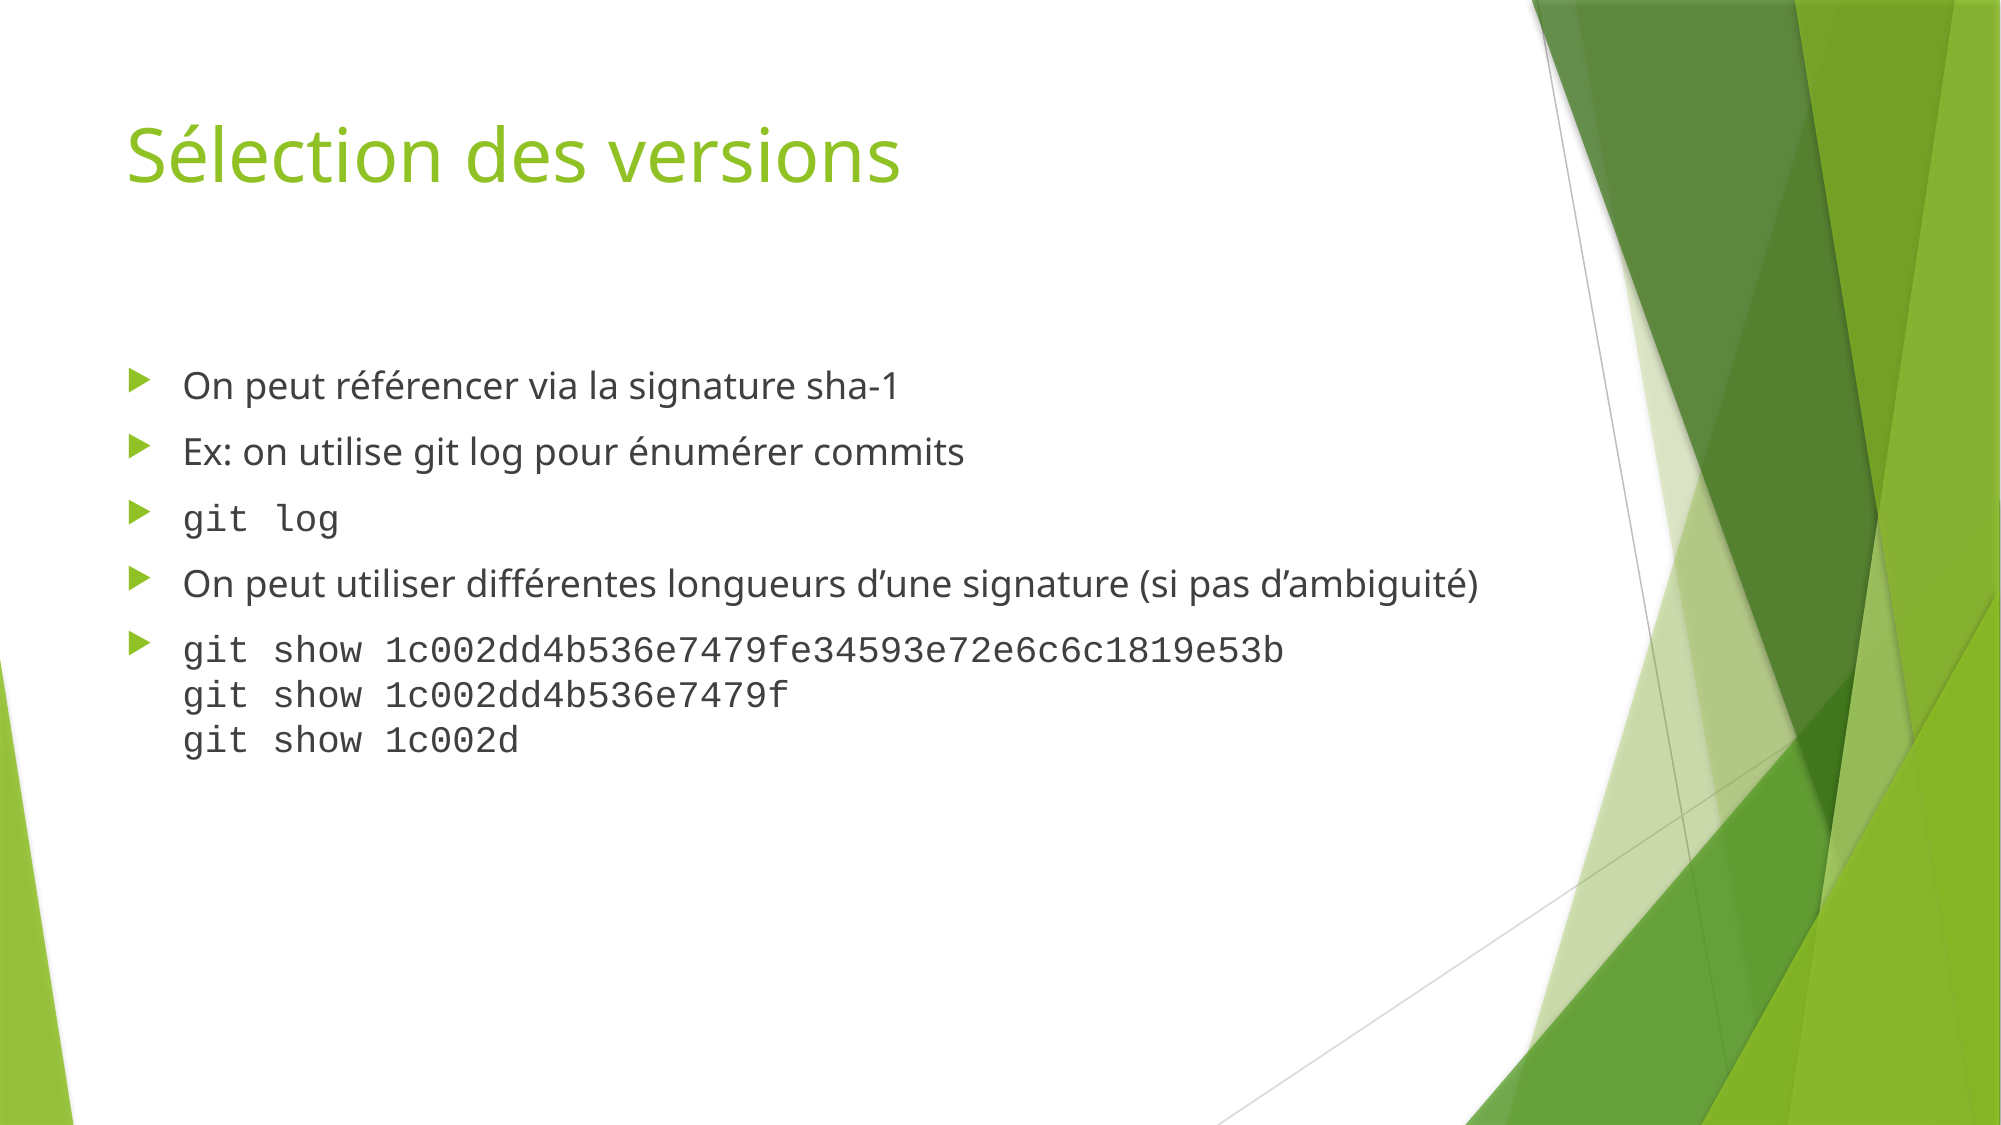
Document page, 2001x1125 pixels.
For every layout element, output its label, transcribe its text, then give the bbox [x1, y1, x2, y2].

list On peut référencer via la signature sha-1 Ex: on utilise git log pour énumérer commits git log On peut utiliser différentes longueurs d’une signature (si pas d’ambiguité) git show 1c002dd4b536e7479fe34593e72e6c6c1819e53b git show 1c002dd4b536e7479f git show 1c002d [111, 354, 1522, 992]
title Sélection des versions [111, 99, 1522, 317]
